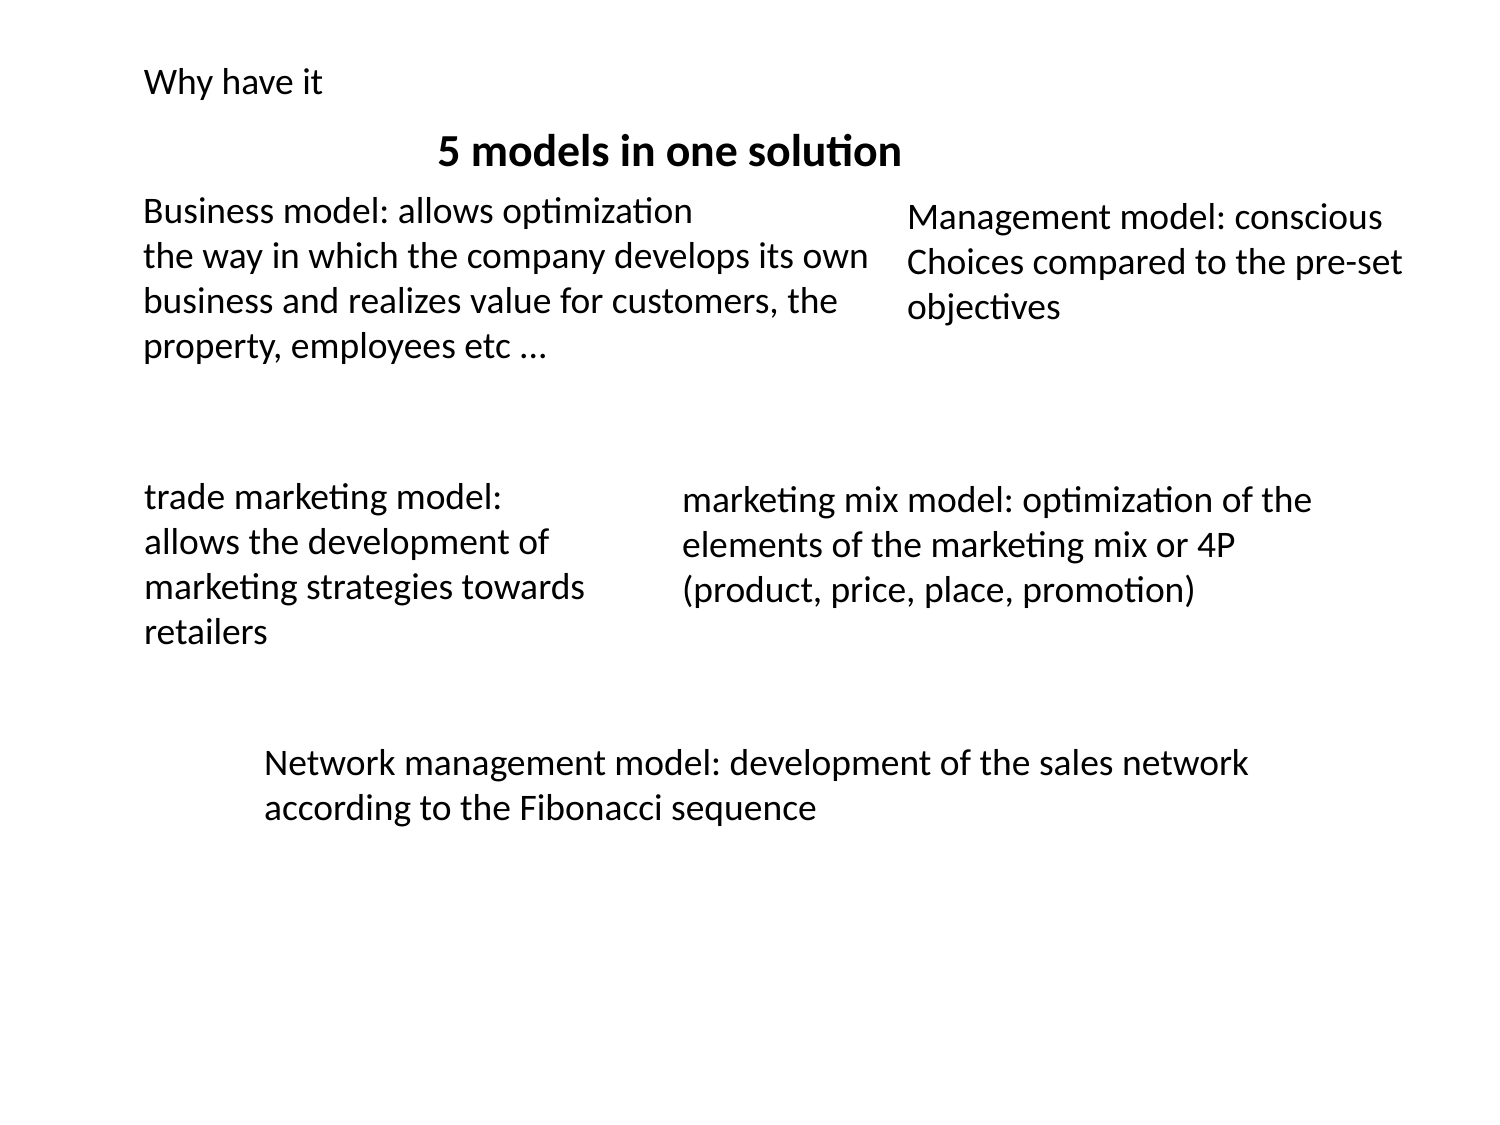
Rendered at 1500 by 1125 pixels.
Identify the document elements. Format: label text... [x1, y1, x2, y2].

text_box Business model: allows optimization the way in which the company develops its own business and realizes value for customers, the property, employees etc ... [128, 179, 885, 374]
text_box 5 models in one solution [422, 113, 918, 184]
text_box trade marketing model: allows the development of marketing strategies towards retailers [129, 464, 611, 659]
text_box marketing mix model: optimization of the elements of the marketing mix or 4P (product, price, place, promotion) [667, 467, 1383, 618]
text_box Why have it [129, 49, 339, 110]
text_box Network management model: development of the sales network according to the Fibonacci sequence [249, 731, 1266, 836]
text_box Management model: conscious Choices compared to the pre-set objectives [892, 184, 1428, 334]
